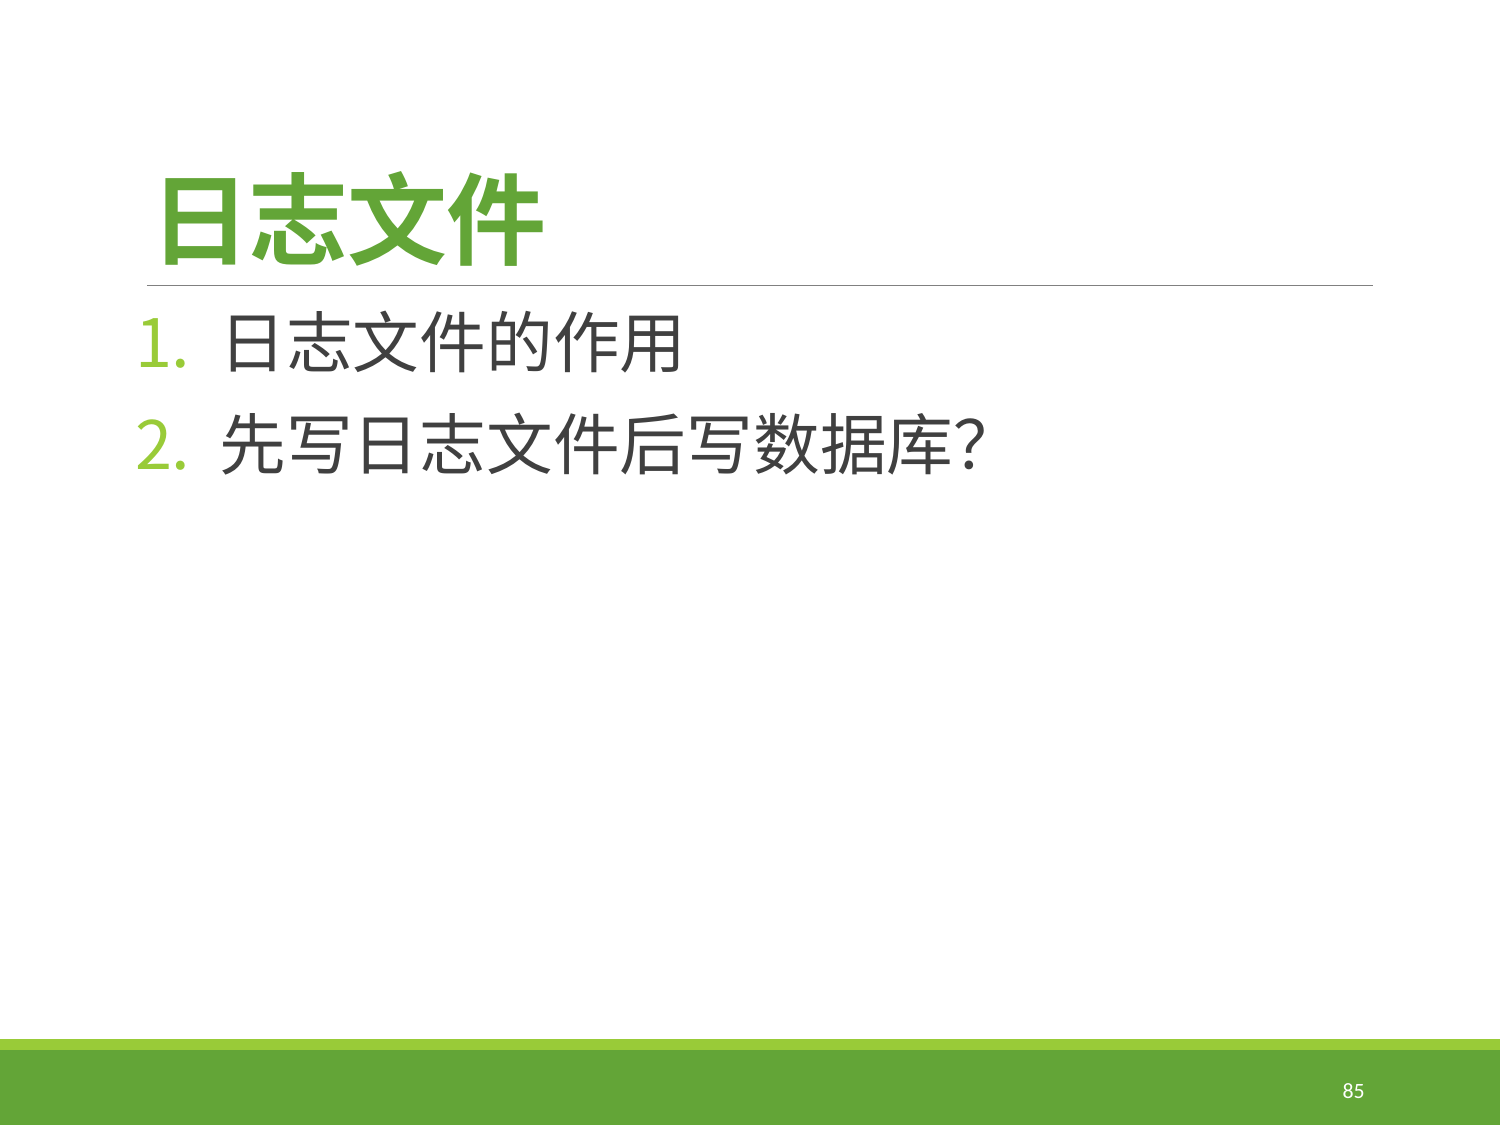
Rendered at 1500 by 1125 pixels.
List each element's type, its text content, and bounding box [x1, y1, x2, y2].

list 日志文件的作用 先写日志文件后写数据库？ [135, 302, 1373, 963]
slide_number 85 [1218, 1059, 1380, 1120]
title 日志文件 [135, 47, 1373, 285]
